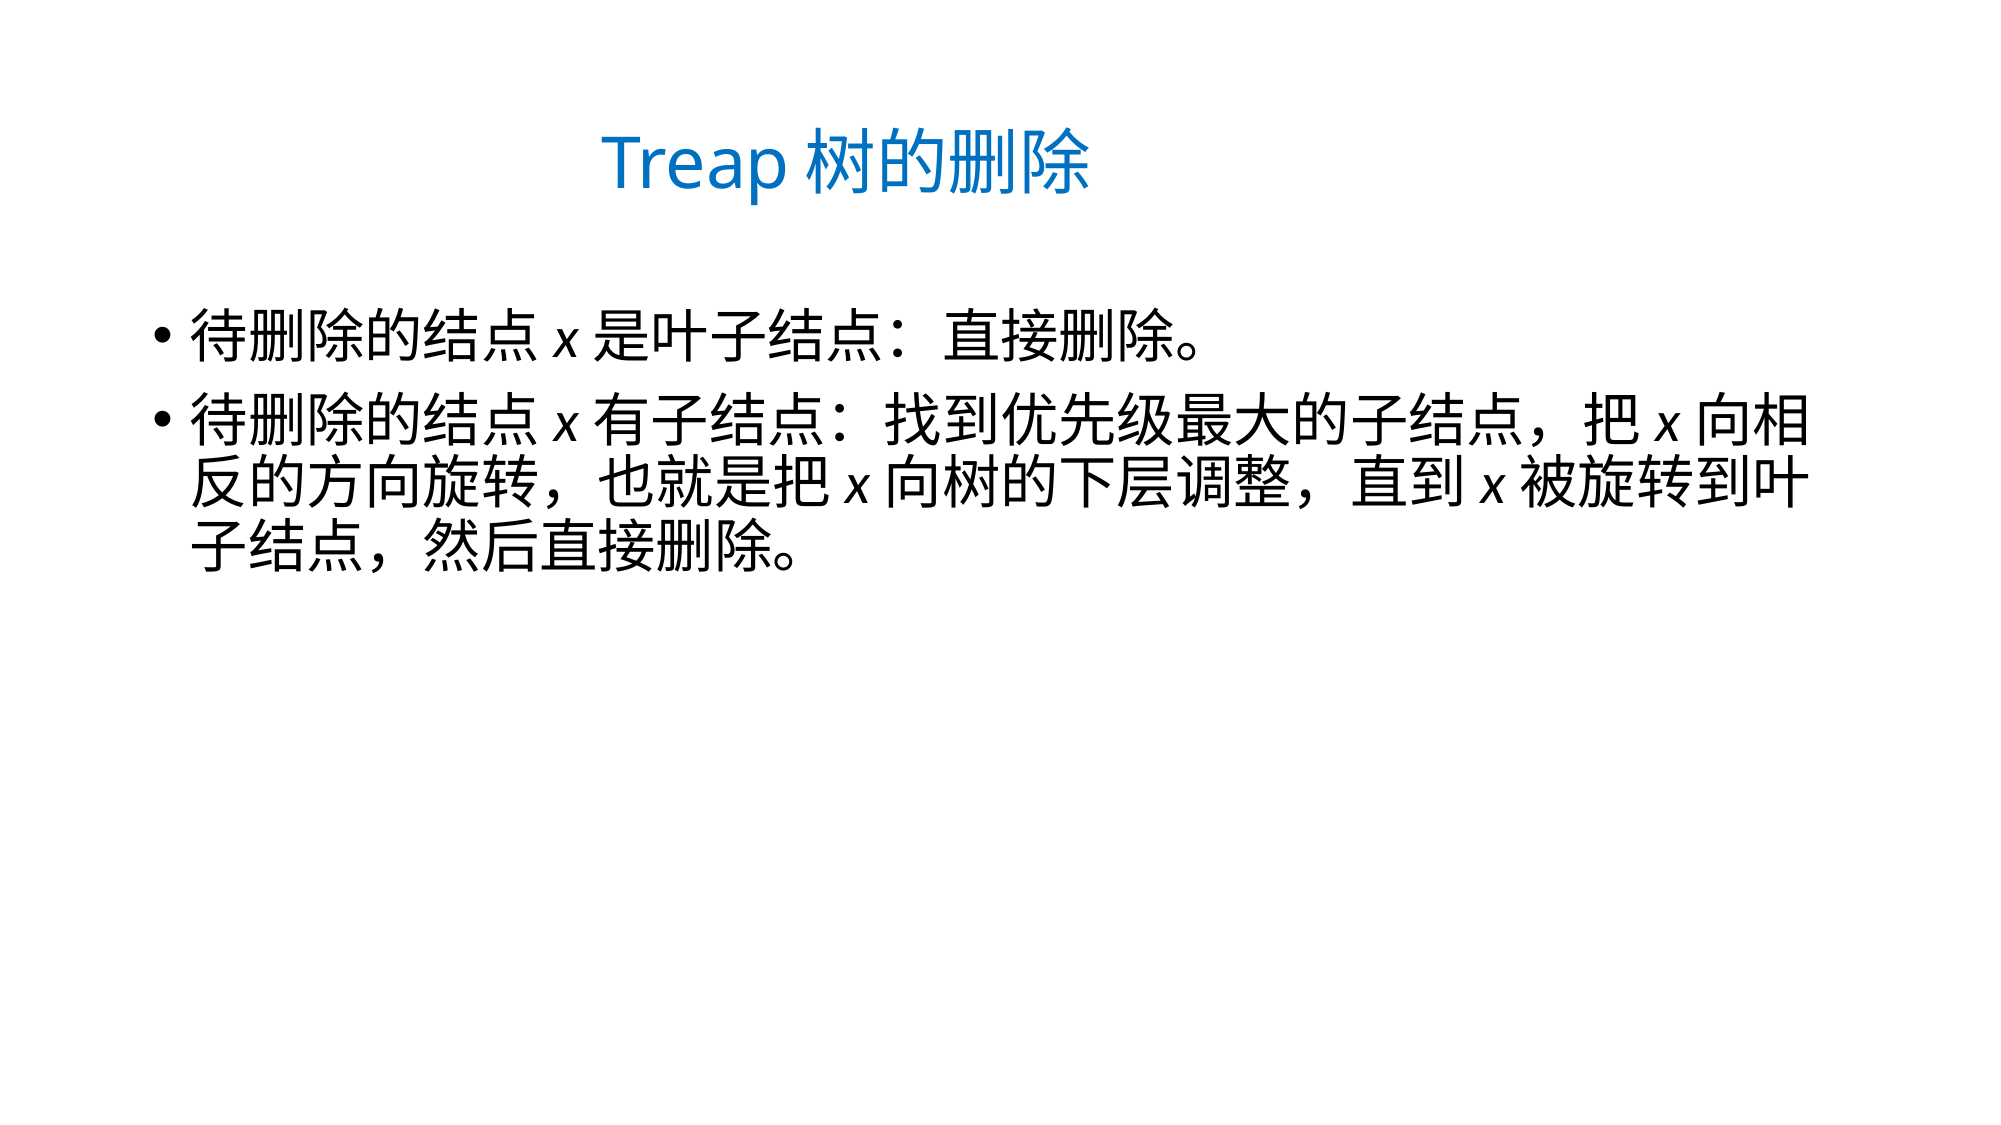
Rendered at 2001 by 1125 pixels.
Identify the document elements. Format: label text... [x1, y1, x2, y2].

title Treap树的删除 [586, 118, 1345, 212]
list 待删除的结点x是叶子结点：直接删除。 待删除的结点x有子结点：找到优先级最大的子结点，把x向相反的方向旋转，也就是把x向树的下层调整，直到x被旋转到叶子结点，然后直接删除。 [137, 299, 1863, 1014]
